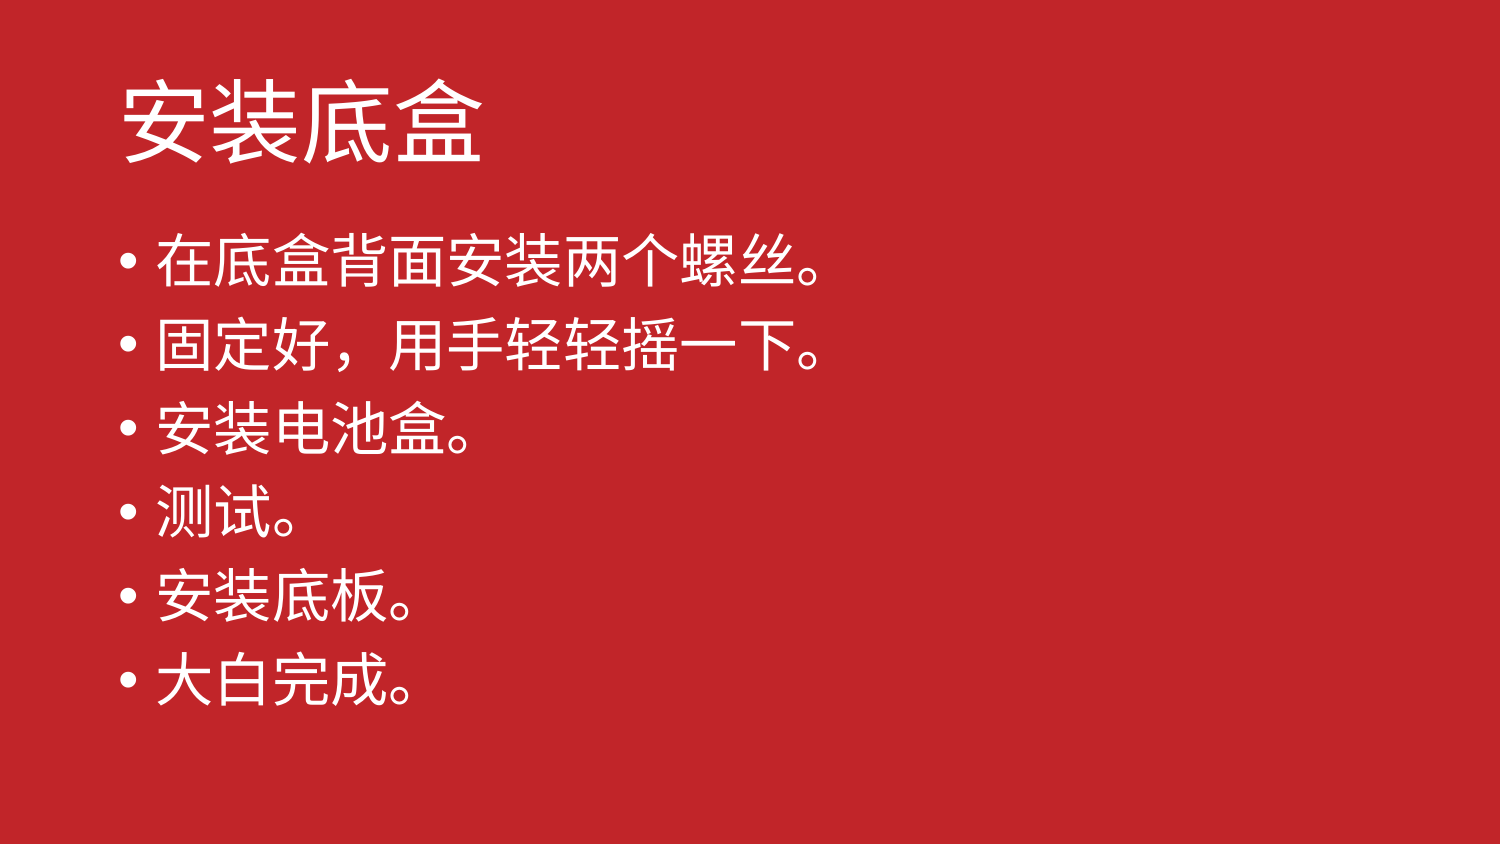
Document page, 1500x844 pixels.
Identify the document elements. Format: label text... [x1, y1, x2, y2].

title 安装底盒 [103, 44, 1397, 208]
list 在底盒背面安装两个螺丝。 固定好，用手轻轻摇一下。 安装电池盒。 测试。 安装底板。 大白完成。 [103, 224, 1397, 760]
